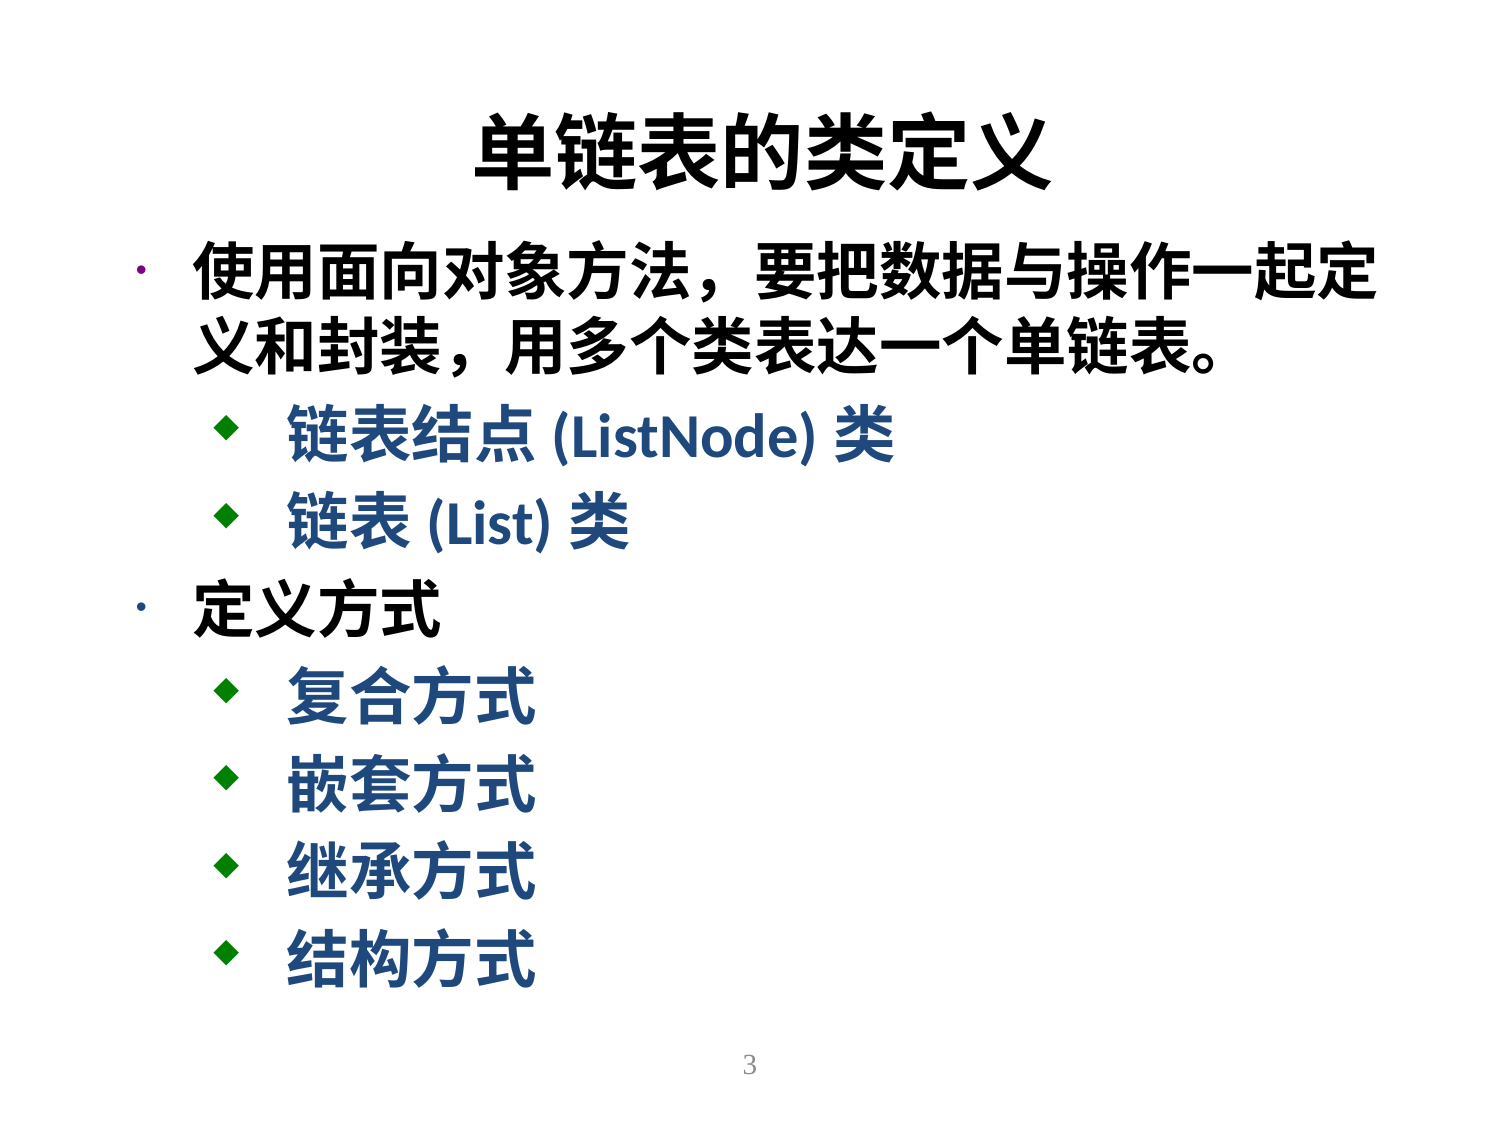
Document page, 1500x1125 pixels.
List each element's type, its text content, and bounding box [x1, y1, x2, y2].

slide_number 3 [512, 1025, 988, 1100]
title 单链表的类定义 [362, 81, 1163, 219]
list 使用面向对象方法，要把数据与操作一起定义和封装，用多个类表达一个单链表。 链表结点(ListNode)类 链表(List)类 定义方式 复合方式 嵌套方式 继承方式 结构方式 [120, 224, 1409, 1038]
